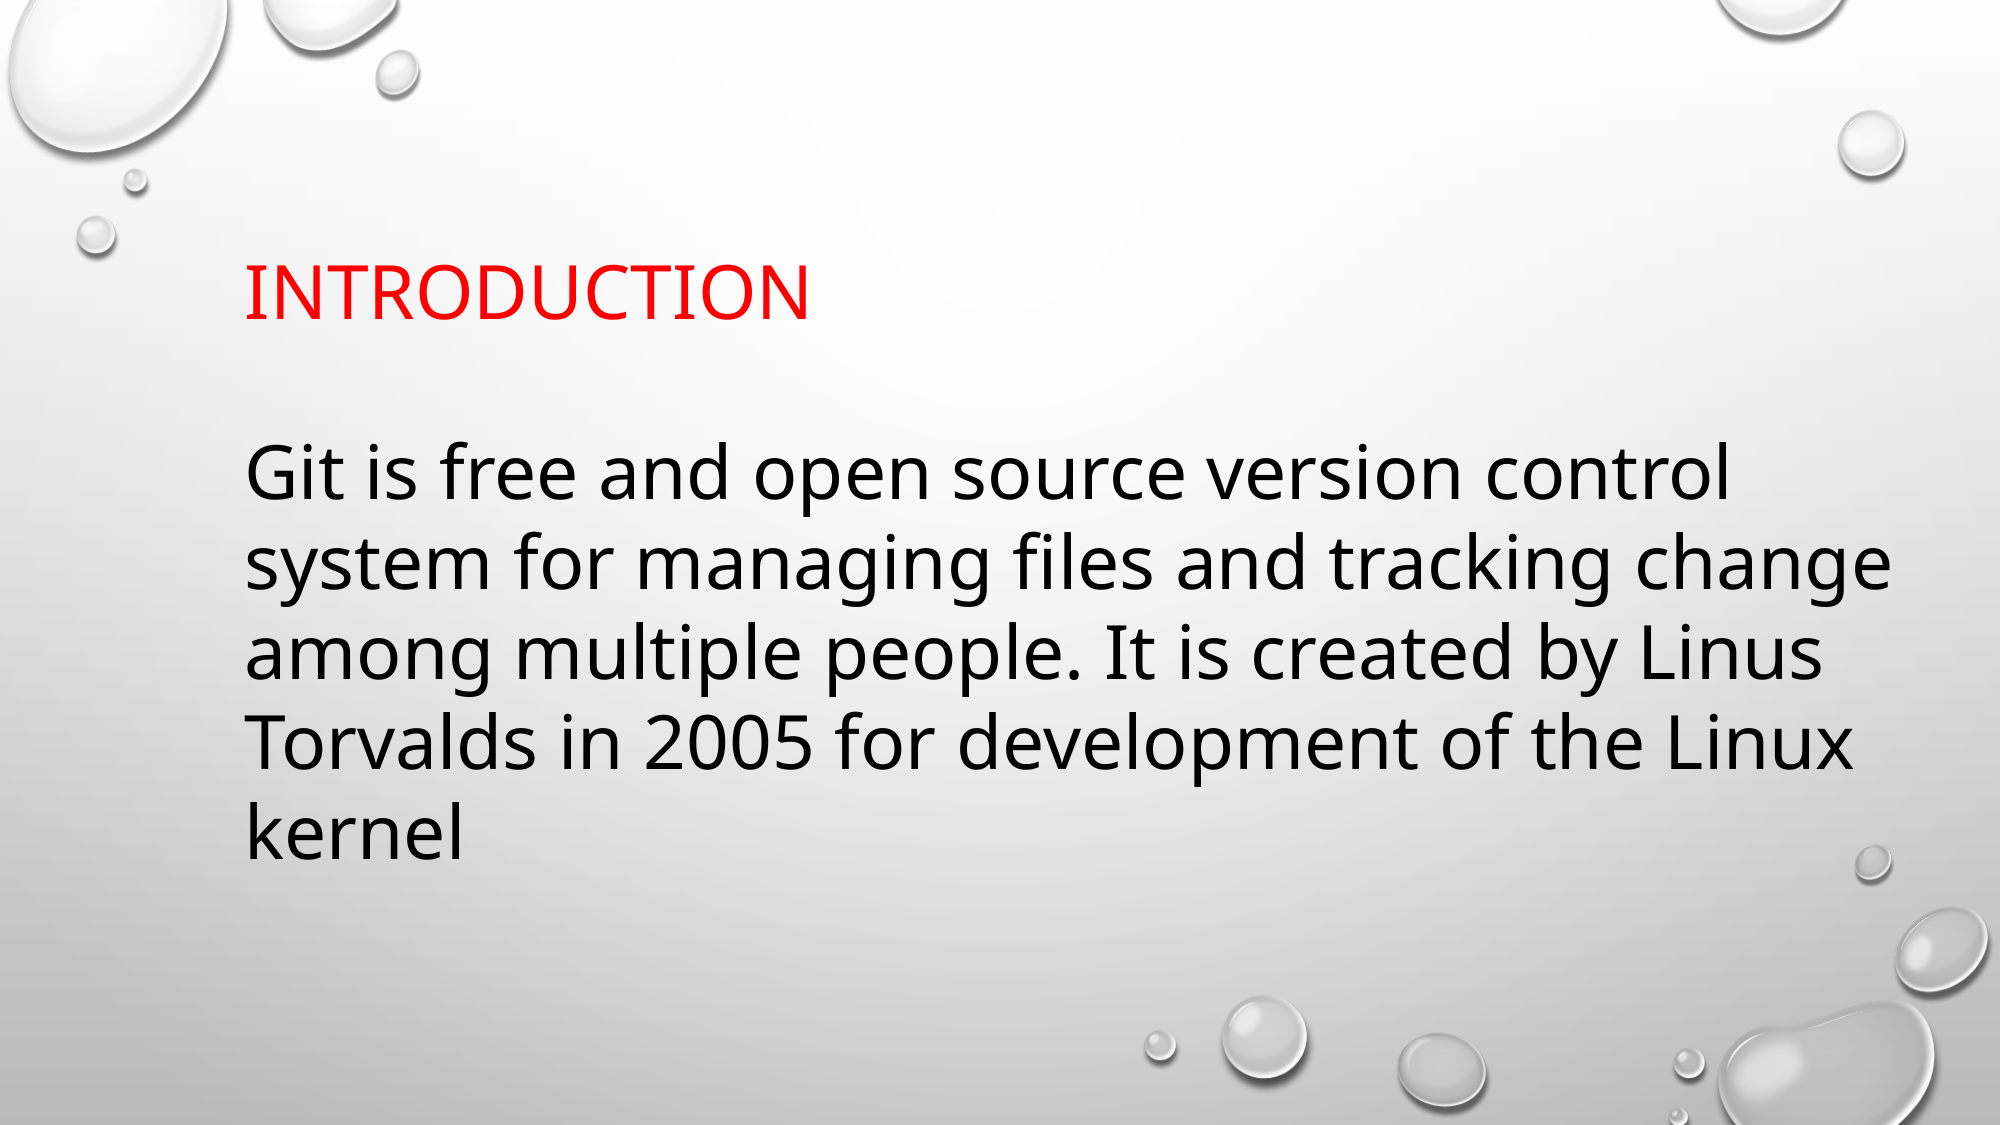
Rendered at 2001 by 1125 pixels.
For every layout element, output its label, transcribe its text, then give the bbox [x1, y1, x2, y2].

picture [0, 0, 2000, 1125]
text_box INTRODUCTION Git is free and open source version control system for managing files and tracking change among multiple people. It is created by Linus Torvalds in 2005 for development of the Linux kernel [229, 237, 1926, 882]
